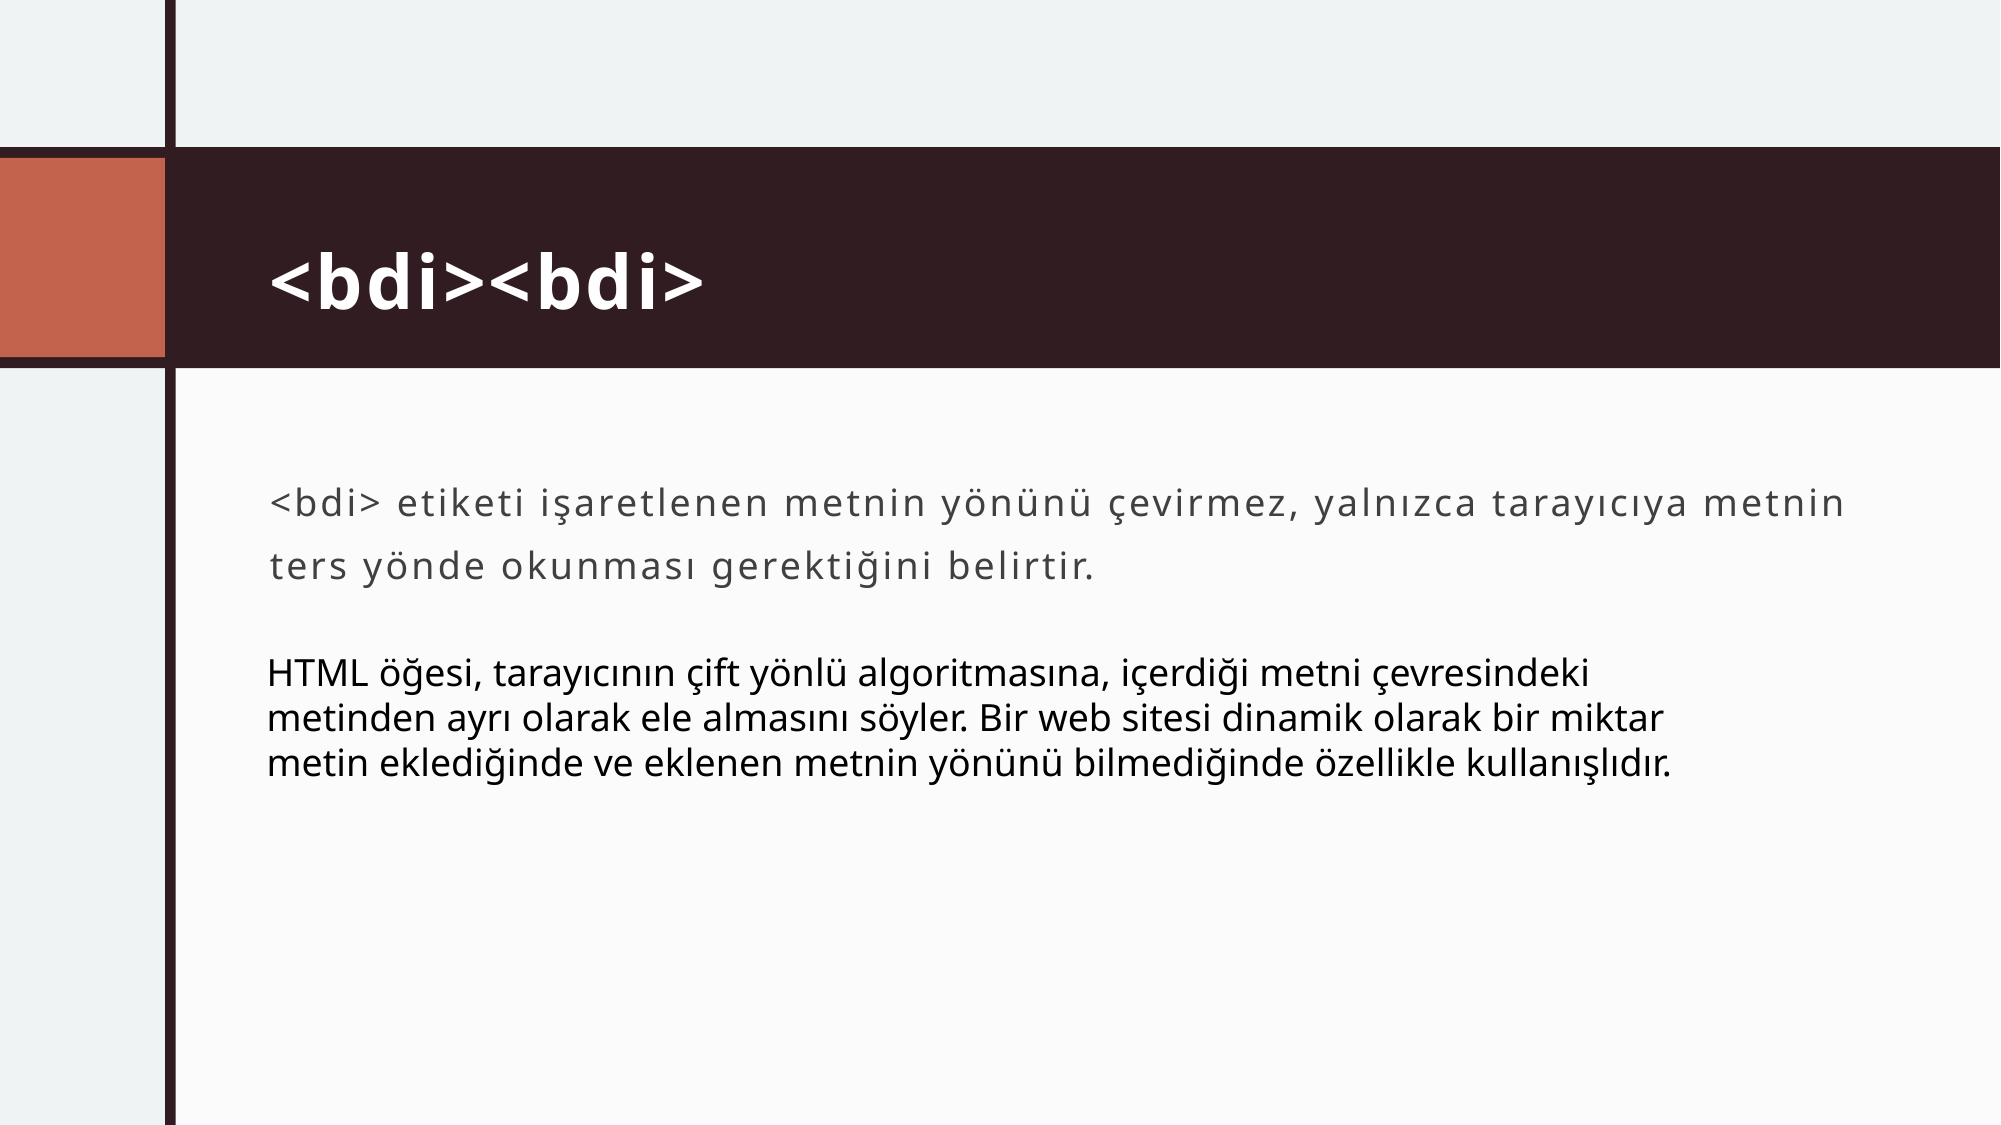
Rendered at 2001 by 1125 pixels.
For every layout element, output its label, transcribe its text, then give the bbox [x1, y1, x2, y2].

text_box [0, 358, 164, 369]
text_box [177, 146, 2000, 369]
text_box [0, 0, 164, 146]
title <bdi><bdi> [251, 171, 1895, 341]
text_box HTML öğesi, tarayıcının çift yönlü algoritmasına, içerdiği metni çevresindeki metinden ayrı olarak ele almasını söyler. Bir web sitesi dinamik olarak bir miktar metin eklediğinde ve eklenen metnin yönünü bilmediğinde özellikle kullanışlıdır. [251, 641, 1776, 792]
text_box [177, 369, 2000, 1125]
text_box [0, 157, 164, 358]
text_box [0, 369, 164, 1125]
text_box [177, 0, 2000, 146]
text_box [0, 146, 164, 157]
text_box [164, 0, 177, 1125]
list <bdi> etiketi işaretlenen metnin yönünü çevirmez, yalnızca tarayıcıya metnin ters yönde okunması gerektiğini belirtir. [251, 443, 1882, 633]
